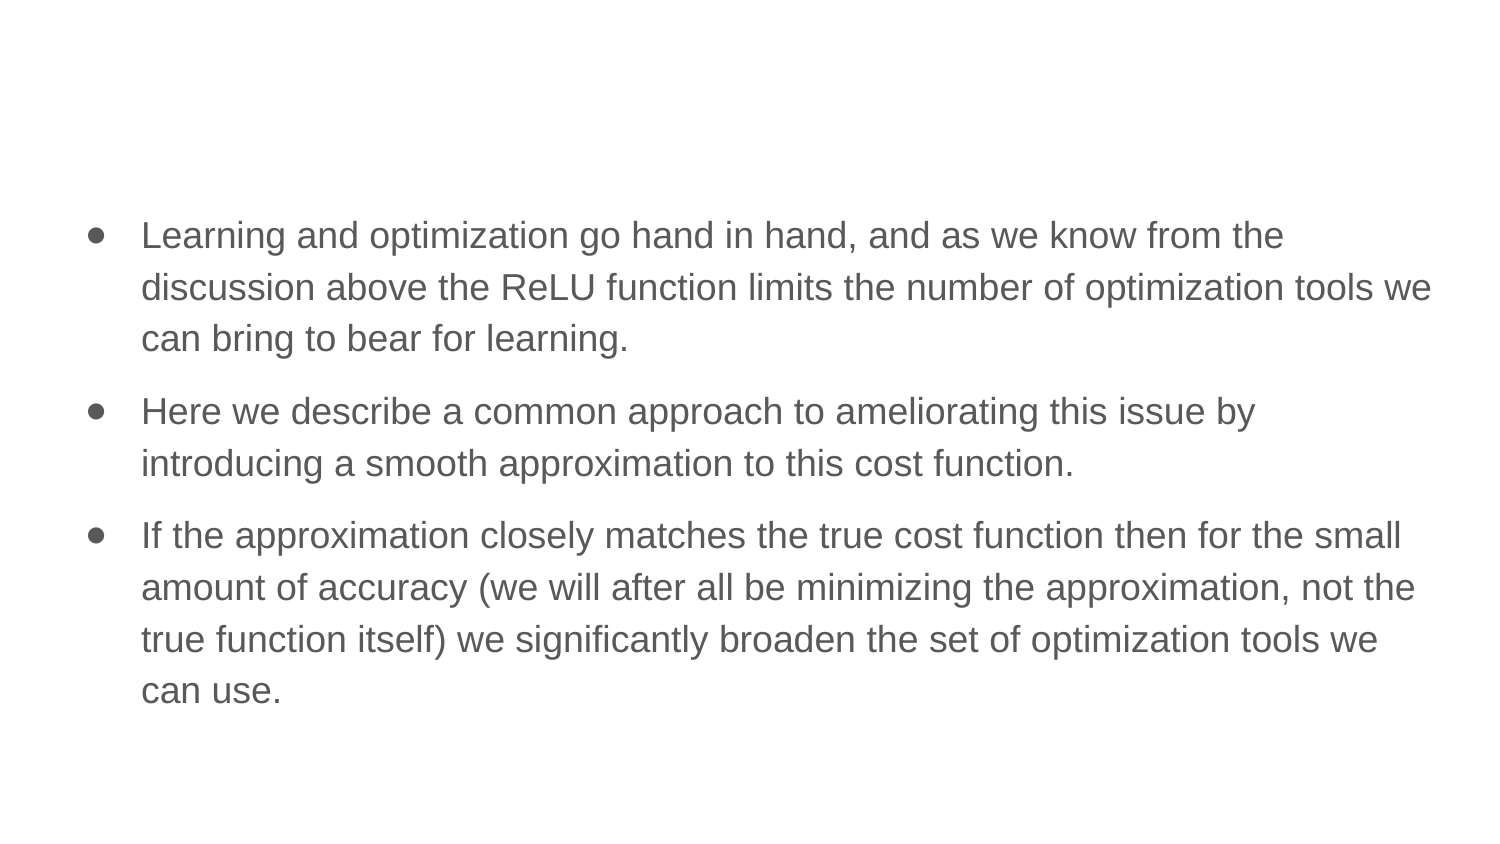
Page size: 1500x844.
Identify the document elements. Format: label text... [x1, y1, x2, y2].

list Learning and optimization go hand in hand, and as we know from the discussion above the ReLU function limits the number of optimization tools we can bring to bear for learning. Here we describe a common approach to ameliorating this issue by introducing a smooth approximation to this cost function. If the approximation closely matches the true cost function then for the small amount of accuracy (we will after all be minimizing the approximation, not the true function itself) we significantly broaden the set of optimization tools we can use. [51, 189, 1449, 750]
